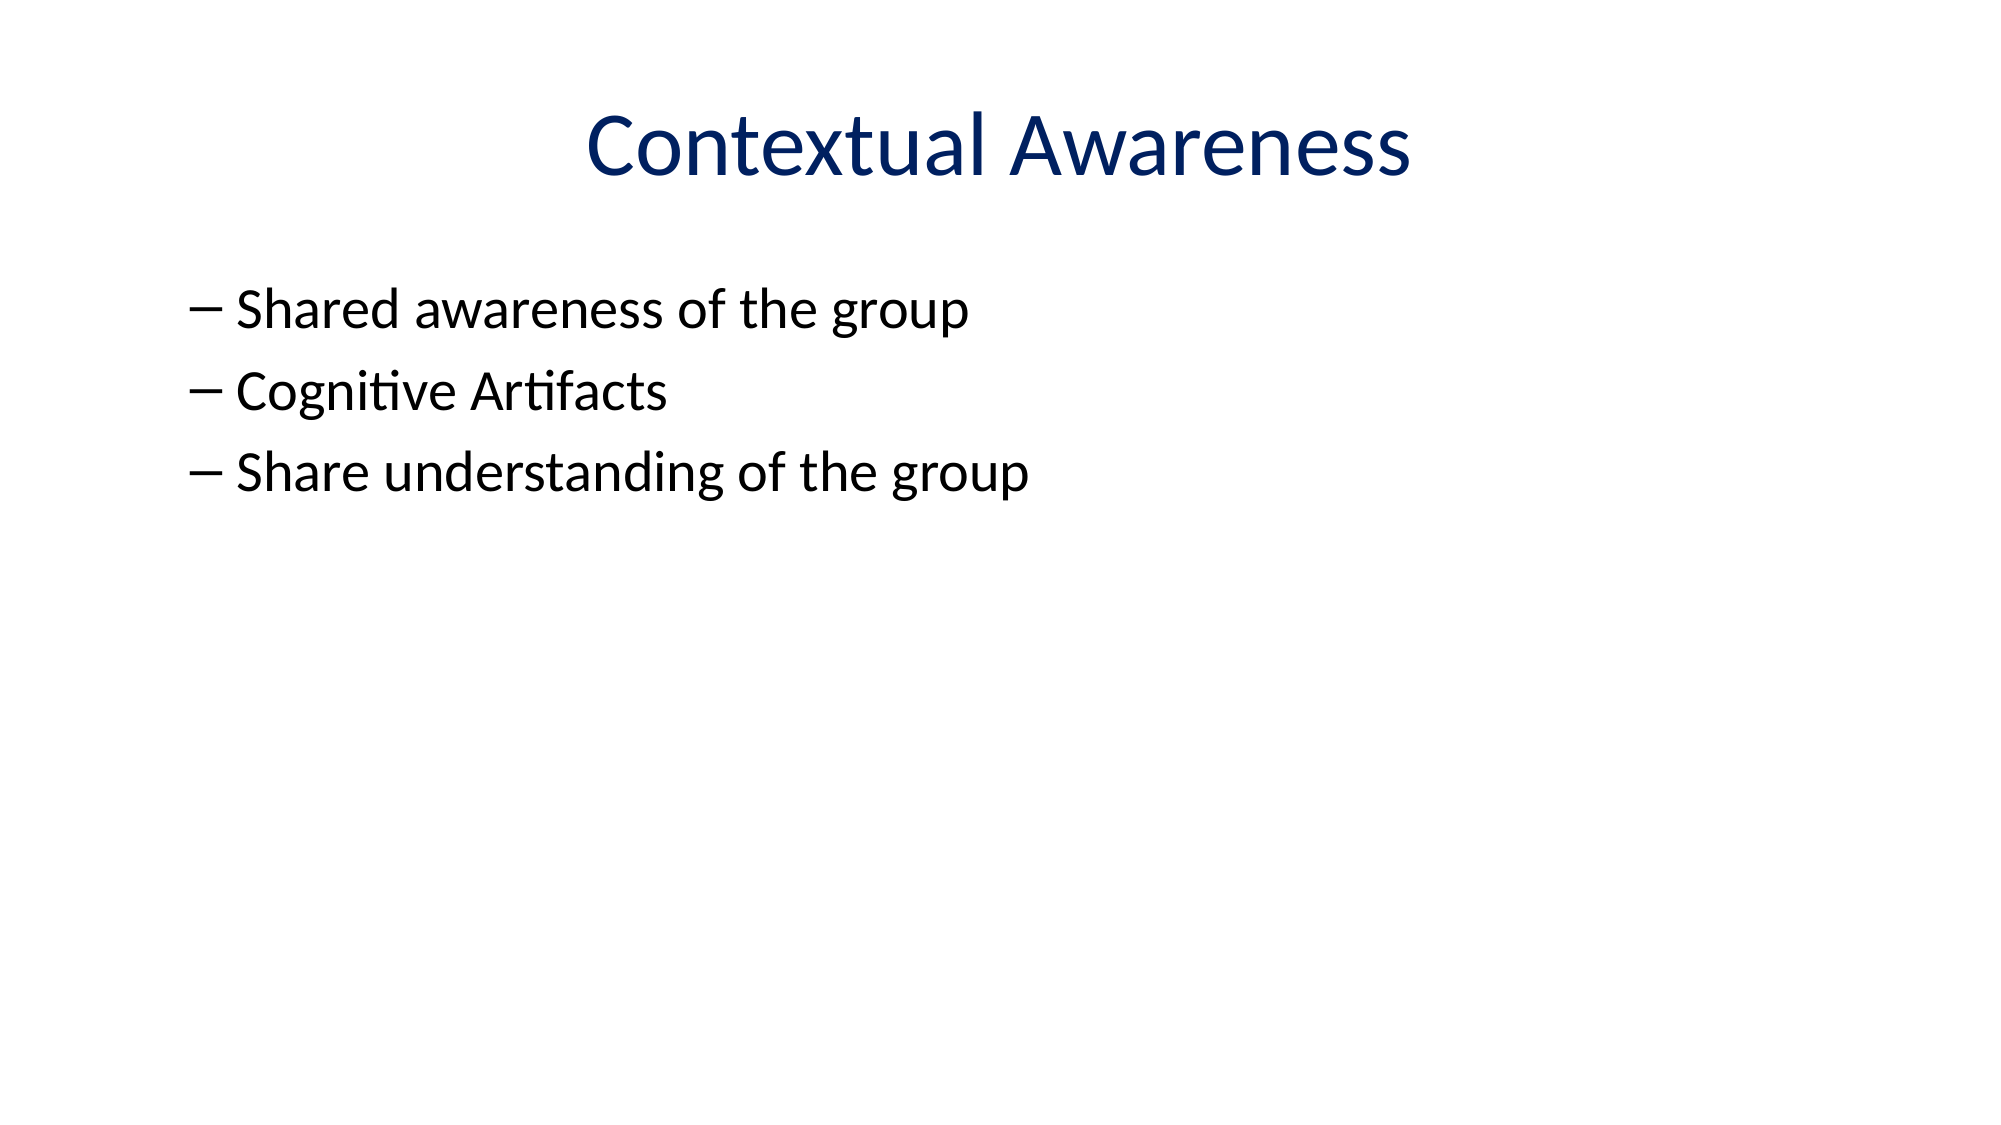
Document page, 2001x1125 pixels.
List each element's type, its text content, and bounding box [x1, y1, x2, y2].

list Shared awareness of the group Cognitive Artifacts Share understanding of the group [99, 262, 1900, 1005]
title Contextual Awareness [99, 45, 1900, 233]
